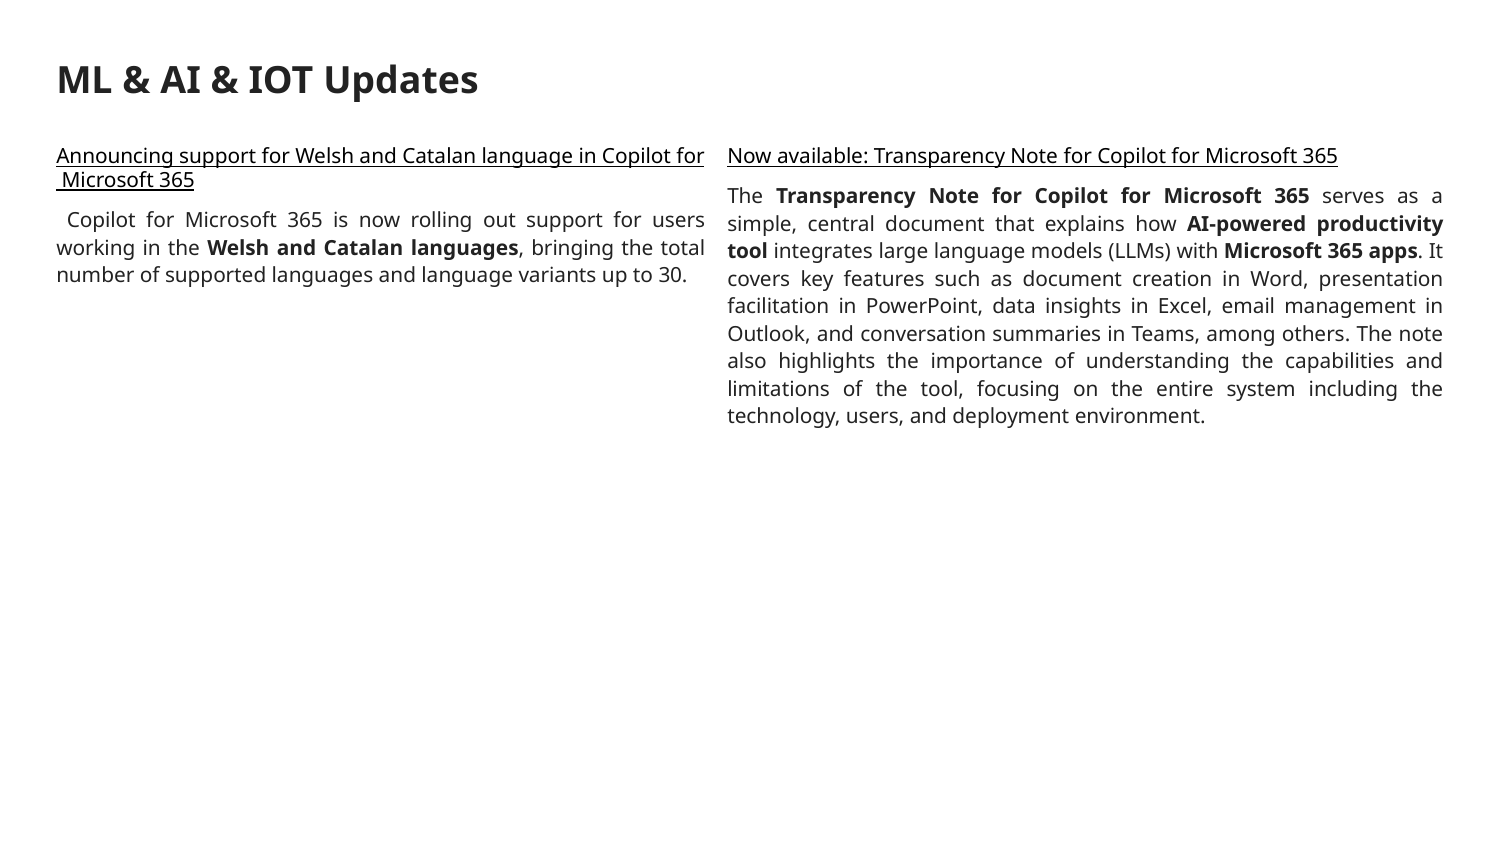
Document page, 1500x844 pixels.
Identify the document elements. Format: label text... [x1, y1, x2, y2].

title ML & AI & IOT Updates [56, 56, 1444, 113]
list Now available: Transparency Note for Copilot for Microsoft 365 The Transparency Note for Copilot for Microsoft 365 serves as a simple, central document that explains how AI-powered productivity tool integrates large language models (LLMs) with Microsoft 365 apps. It covers key features such as document creation in Word, presentation facilitation in PowerPoint, data insights in Excel, email management in Outlook, and conversation summaries in Teams, among others. The note also highlights the importance of understanding the capabilities and limitations of the tool, focusing on the entire system including the technology, users, and deployment environment. [727, 140, 1444, 760]
list Announcing support for Welsh and Catalan language in Copilot for Microsoft 365 Copilot for Microsoft 365 is now rolling out support for users working in the Welsh and Catalan languages, bringing the total number of supported languages and language variants up to 30. [56, 140, 706, 327]
